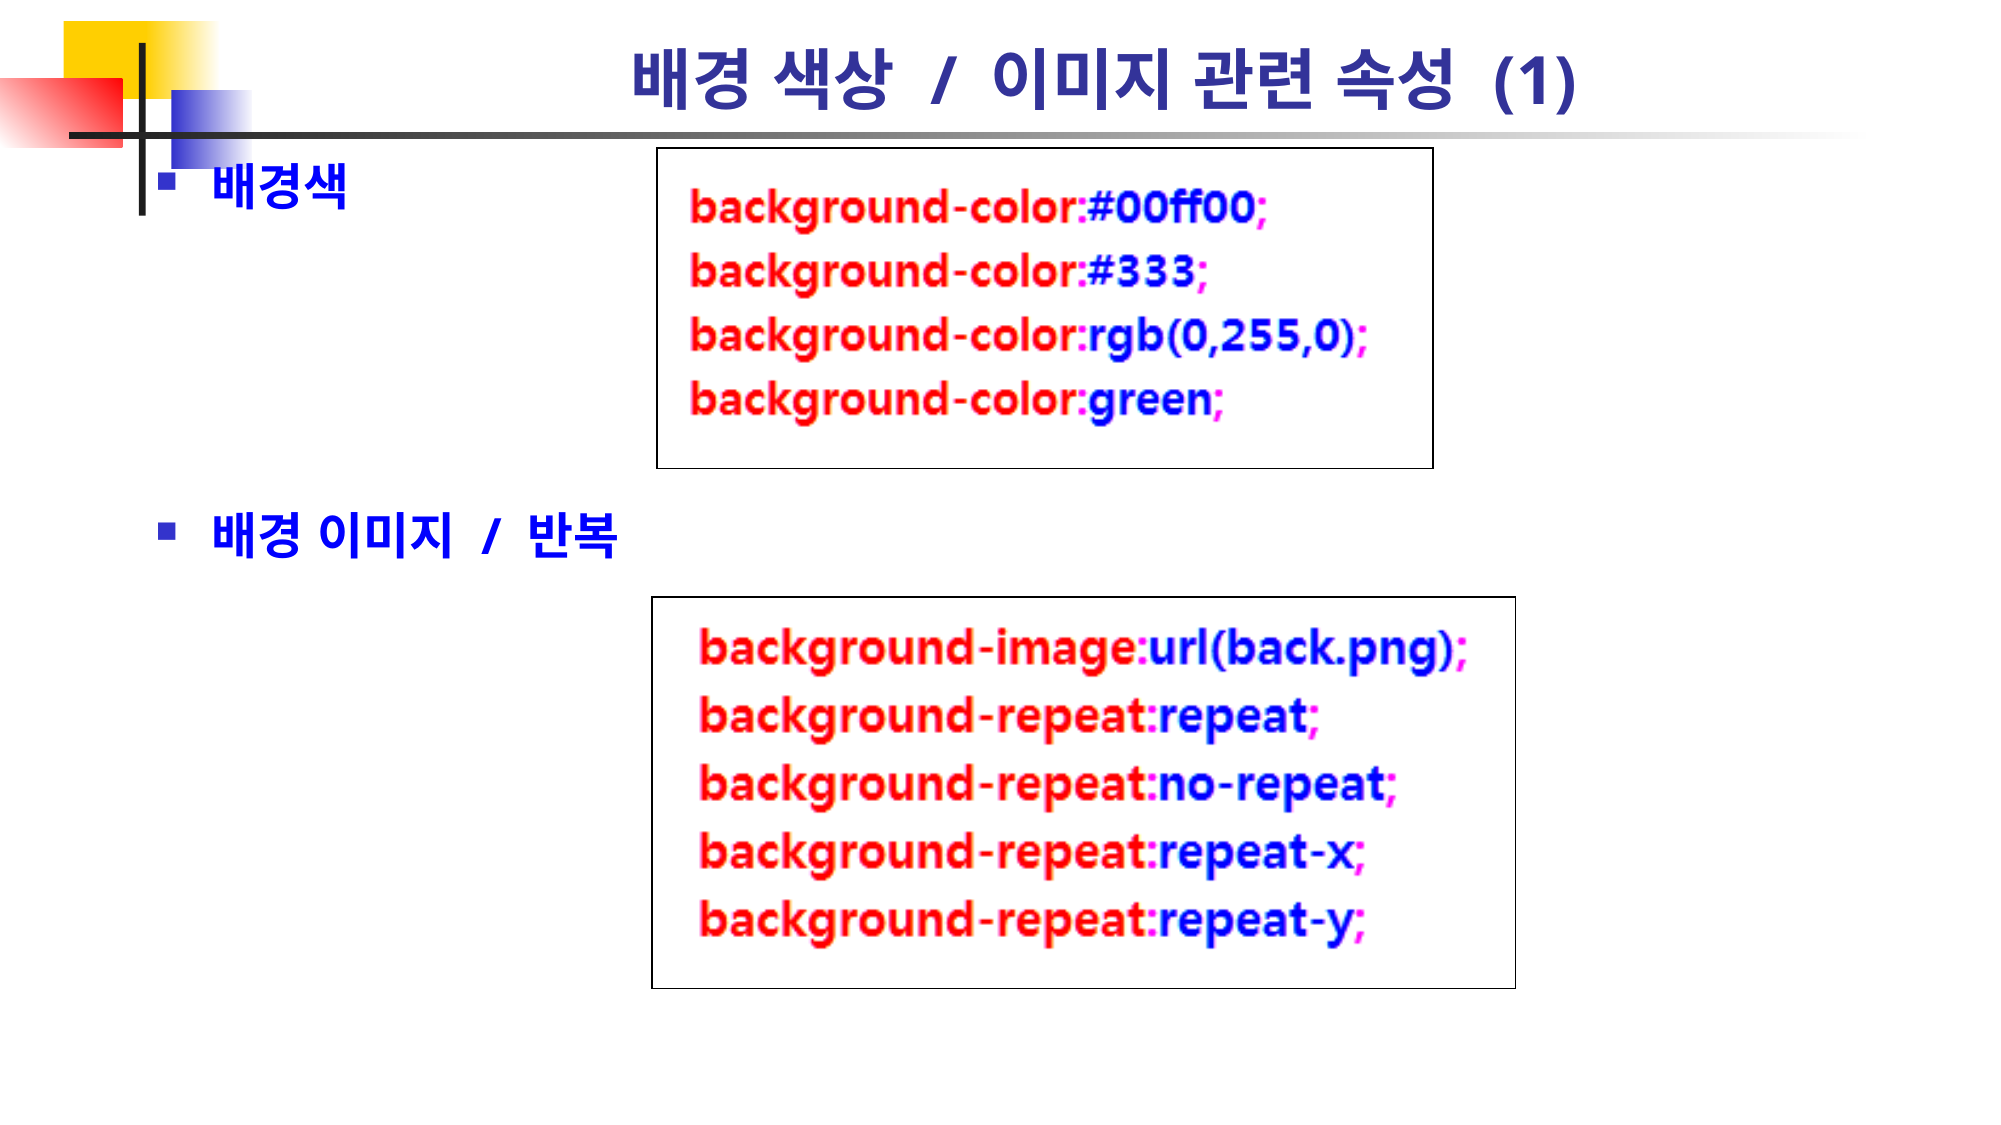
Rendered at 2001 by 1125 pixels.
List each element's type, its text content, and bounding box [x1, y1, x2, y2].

picture [652, 597, 1515, 988]
title 배경 색상 / 이미지 관련 속성 (1) [251, 33, 1957, 126]
picture [657, 148, 1433, 469]
list 배경색 배경 이미지 / 반복 [140, 147, 1959, 1006]
